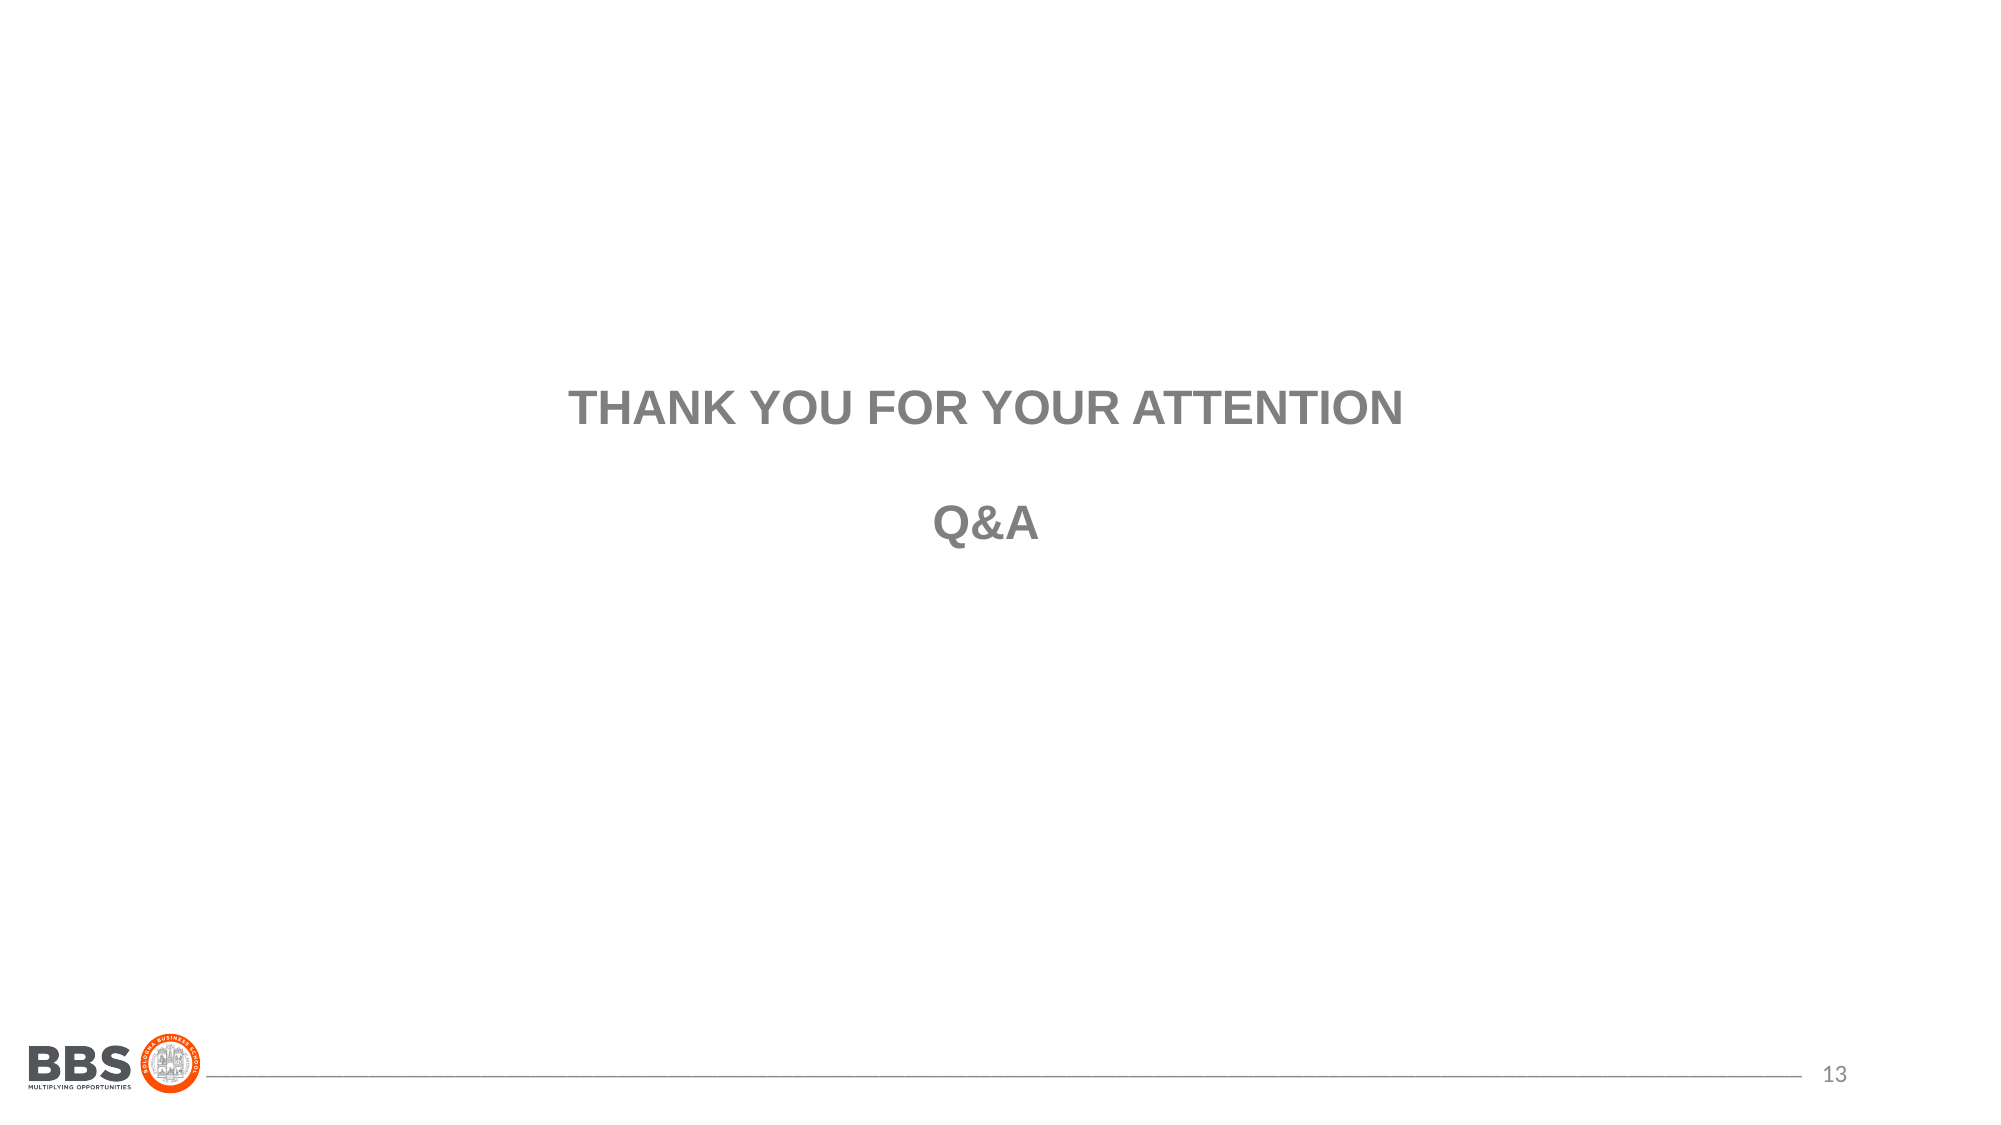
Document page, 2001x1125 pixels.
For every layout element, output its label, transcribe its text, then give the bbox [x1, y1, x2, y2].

slide_number 13 [1412, 1042, 1863, 1103]
title THANK YOU FOR YOUR ATTENTION Q&A [133, 368, 1839, 558]
footer [662, 1042, 1338, 1103]
picture [21, 1029, 203, 1096]
